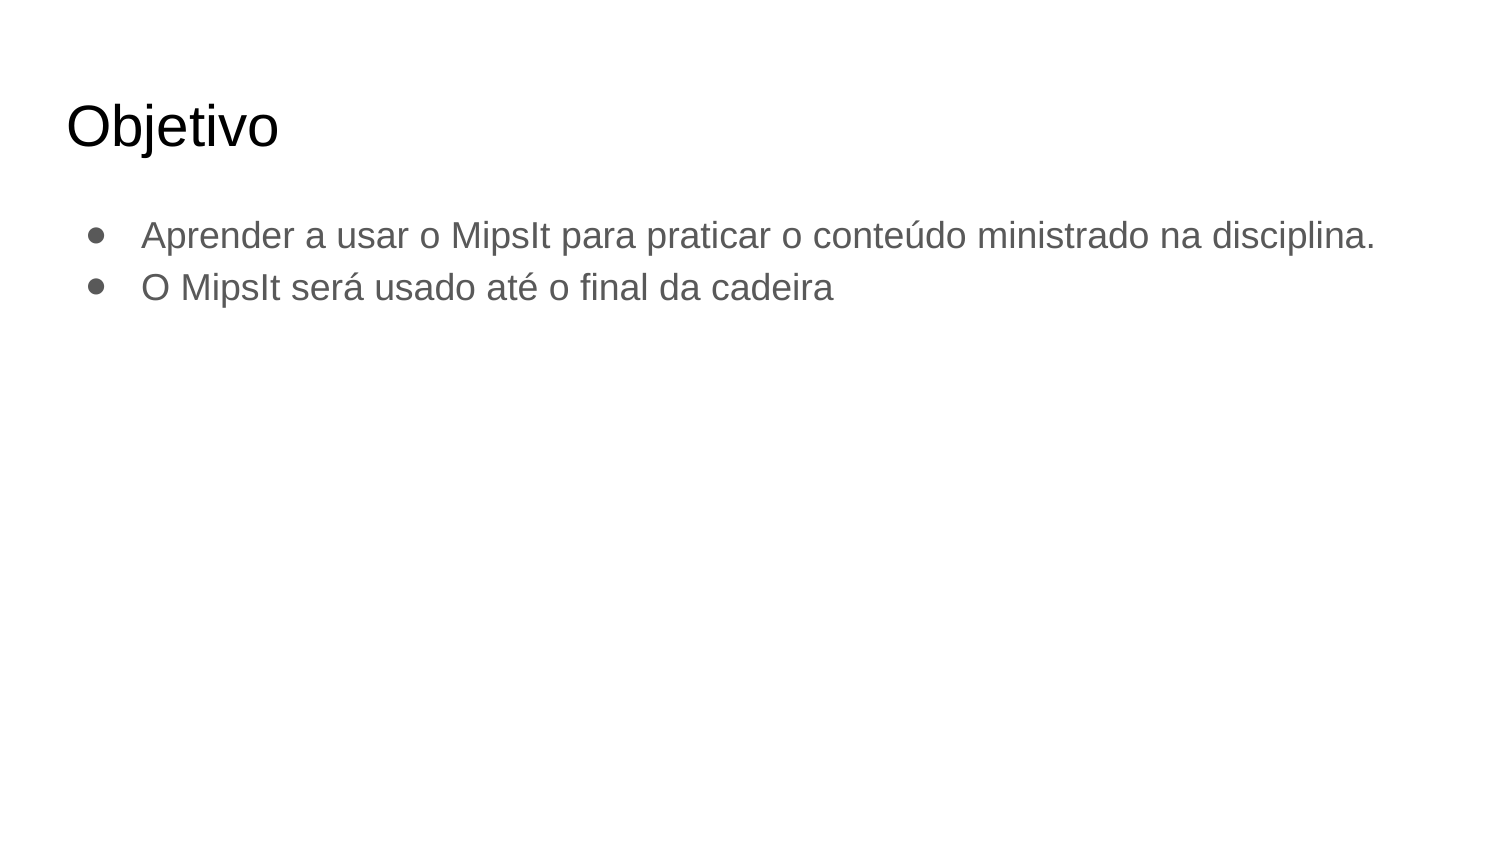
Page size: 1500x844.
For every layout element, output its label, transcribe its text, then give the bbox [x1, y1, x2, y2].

list Aprender a usar o MipsIt para praticar o conteúdo ministrado na disciplina. O MipsIt será usado até o final da cadeira [51, 189, 1449, 750]
title Objetivo [51, 72, 1449, 167]
